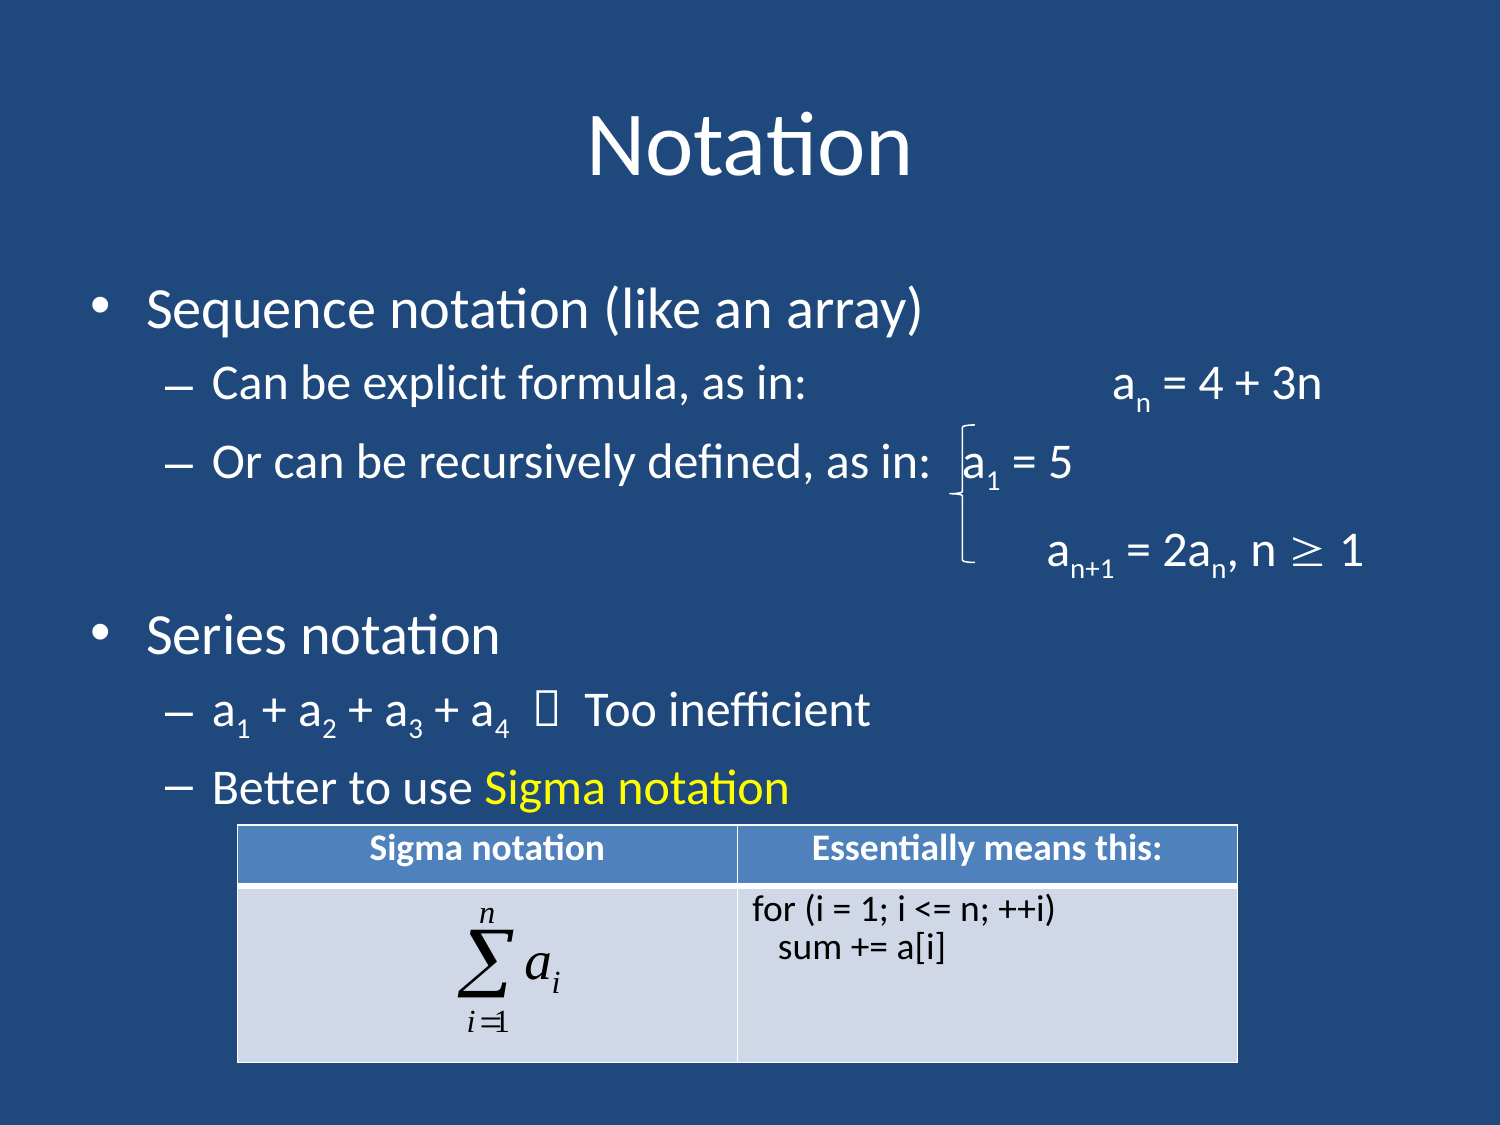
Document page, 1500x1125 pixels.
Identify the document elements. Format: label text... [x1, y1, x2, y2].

table_cell for (i = 1; i <= n; ++i) sum += a[i] [738, 889, 1237, 1062]
table_header Essentially means this: [738, 826, 1237, 883]
table_header Sigma notation [238, 826, 737, 883]
title Notation [75, 45, 1425, 233]
table_cell [238, 889, 737, 1062]
text_box [949, 424, 976, 564]
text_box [449, 887, 580, 1045]
list Sequence notation (like an array) Can be explicit formula, as in: an = 4 + 3n Or can be recursively defined, as in: a1 = 5 an+1 = 2an, n  1 Series notation a1 + a2 + a3 + a4  Too inefficient Better to use Sigma notation [75, 262, 1425, 1005]
